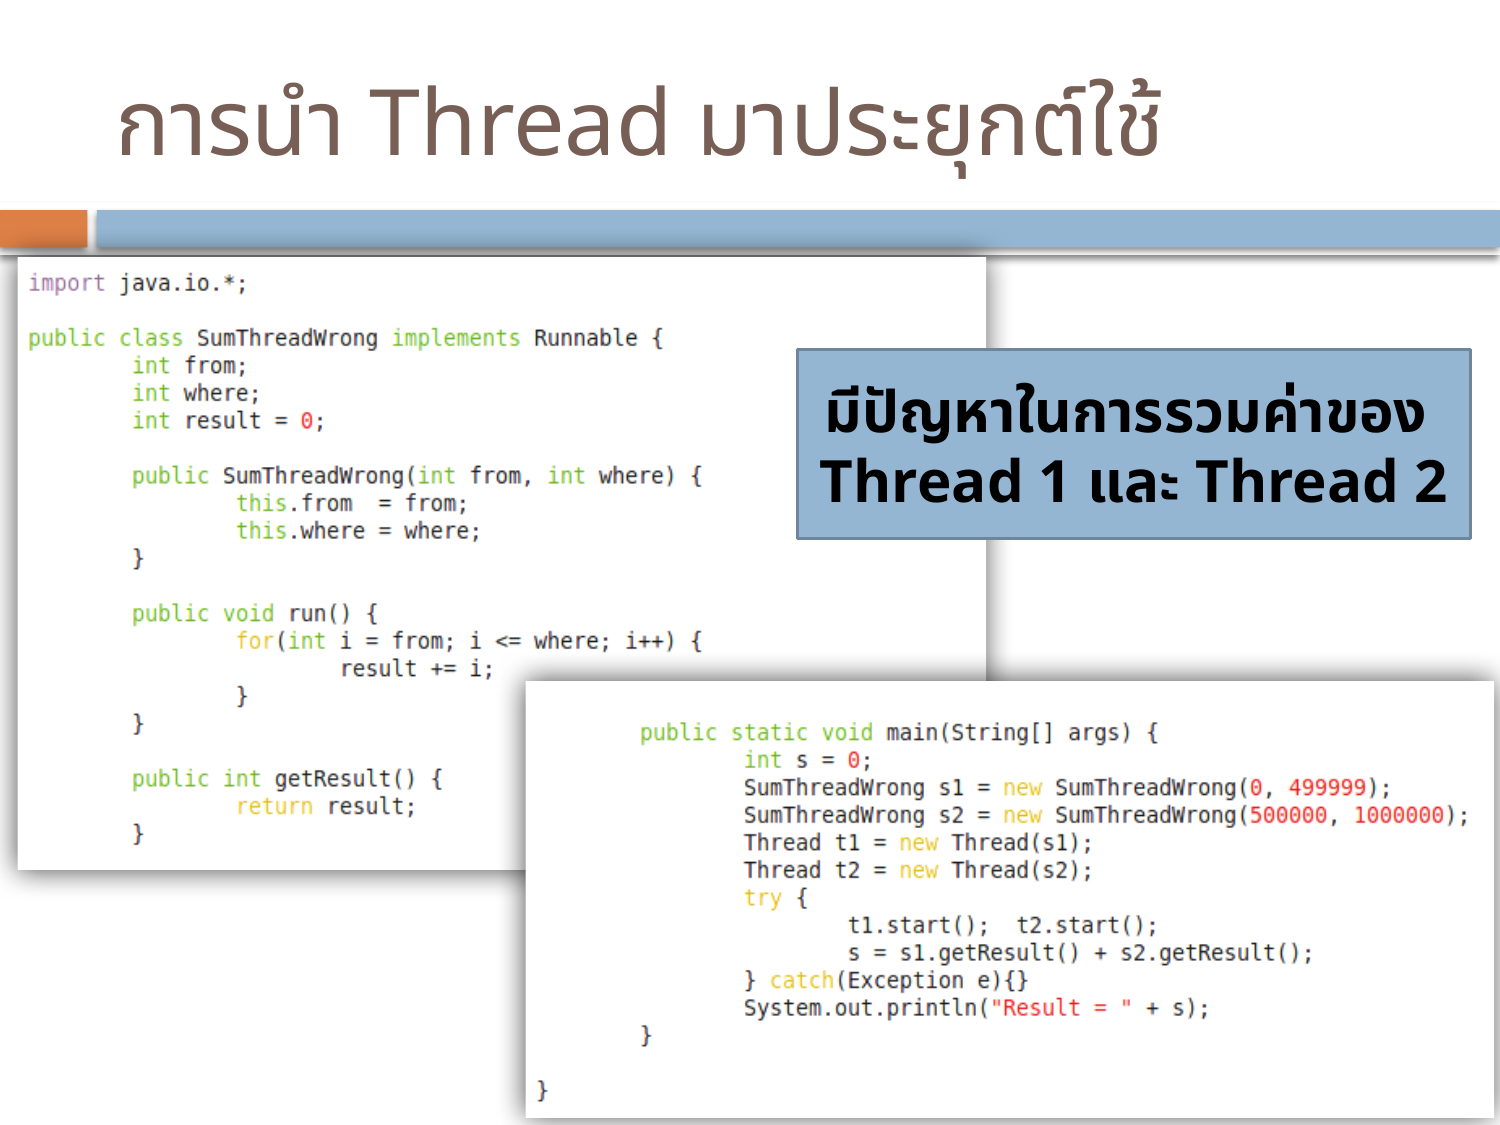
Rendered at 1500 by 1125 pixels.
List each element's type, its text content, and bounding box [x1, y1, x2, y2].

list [17, 257, 987, 870]
picture [525, 680, 1495, 1118]
title การนำ Thread มาประยุกต์ใช้ [100, 37, 1438, 200]
text_box มีปัญหาในการรวมค่าของ Thread 1 และ Thread 2 [992, 348, 1472, 540]
